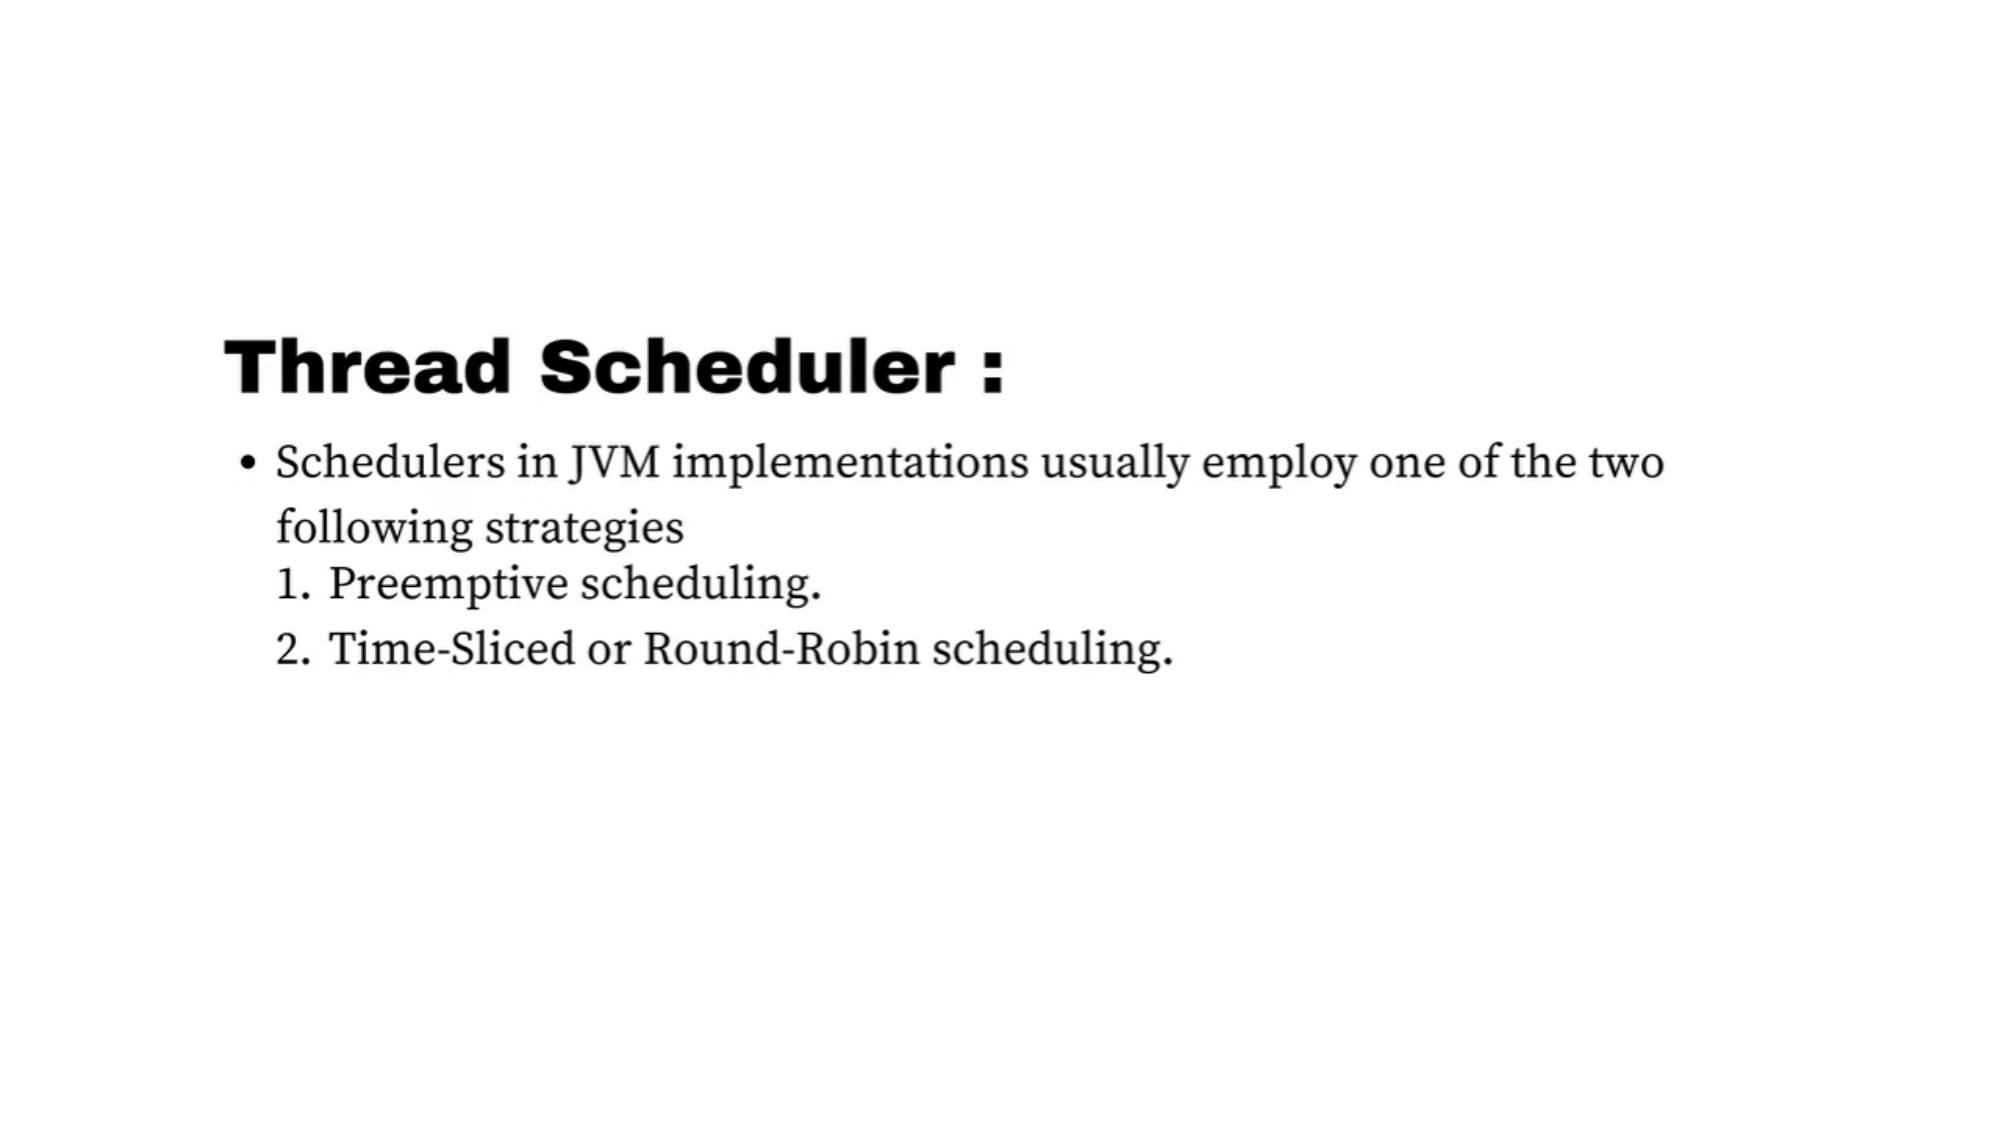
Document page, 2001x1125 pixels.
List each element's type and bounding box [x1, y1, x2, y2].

picture [163, 301, 1837, 824]
